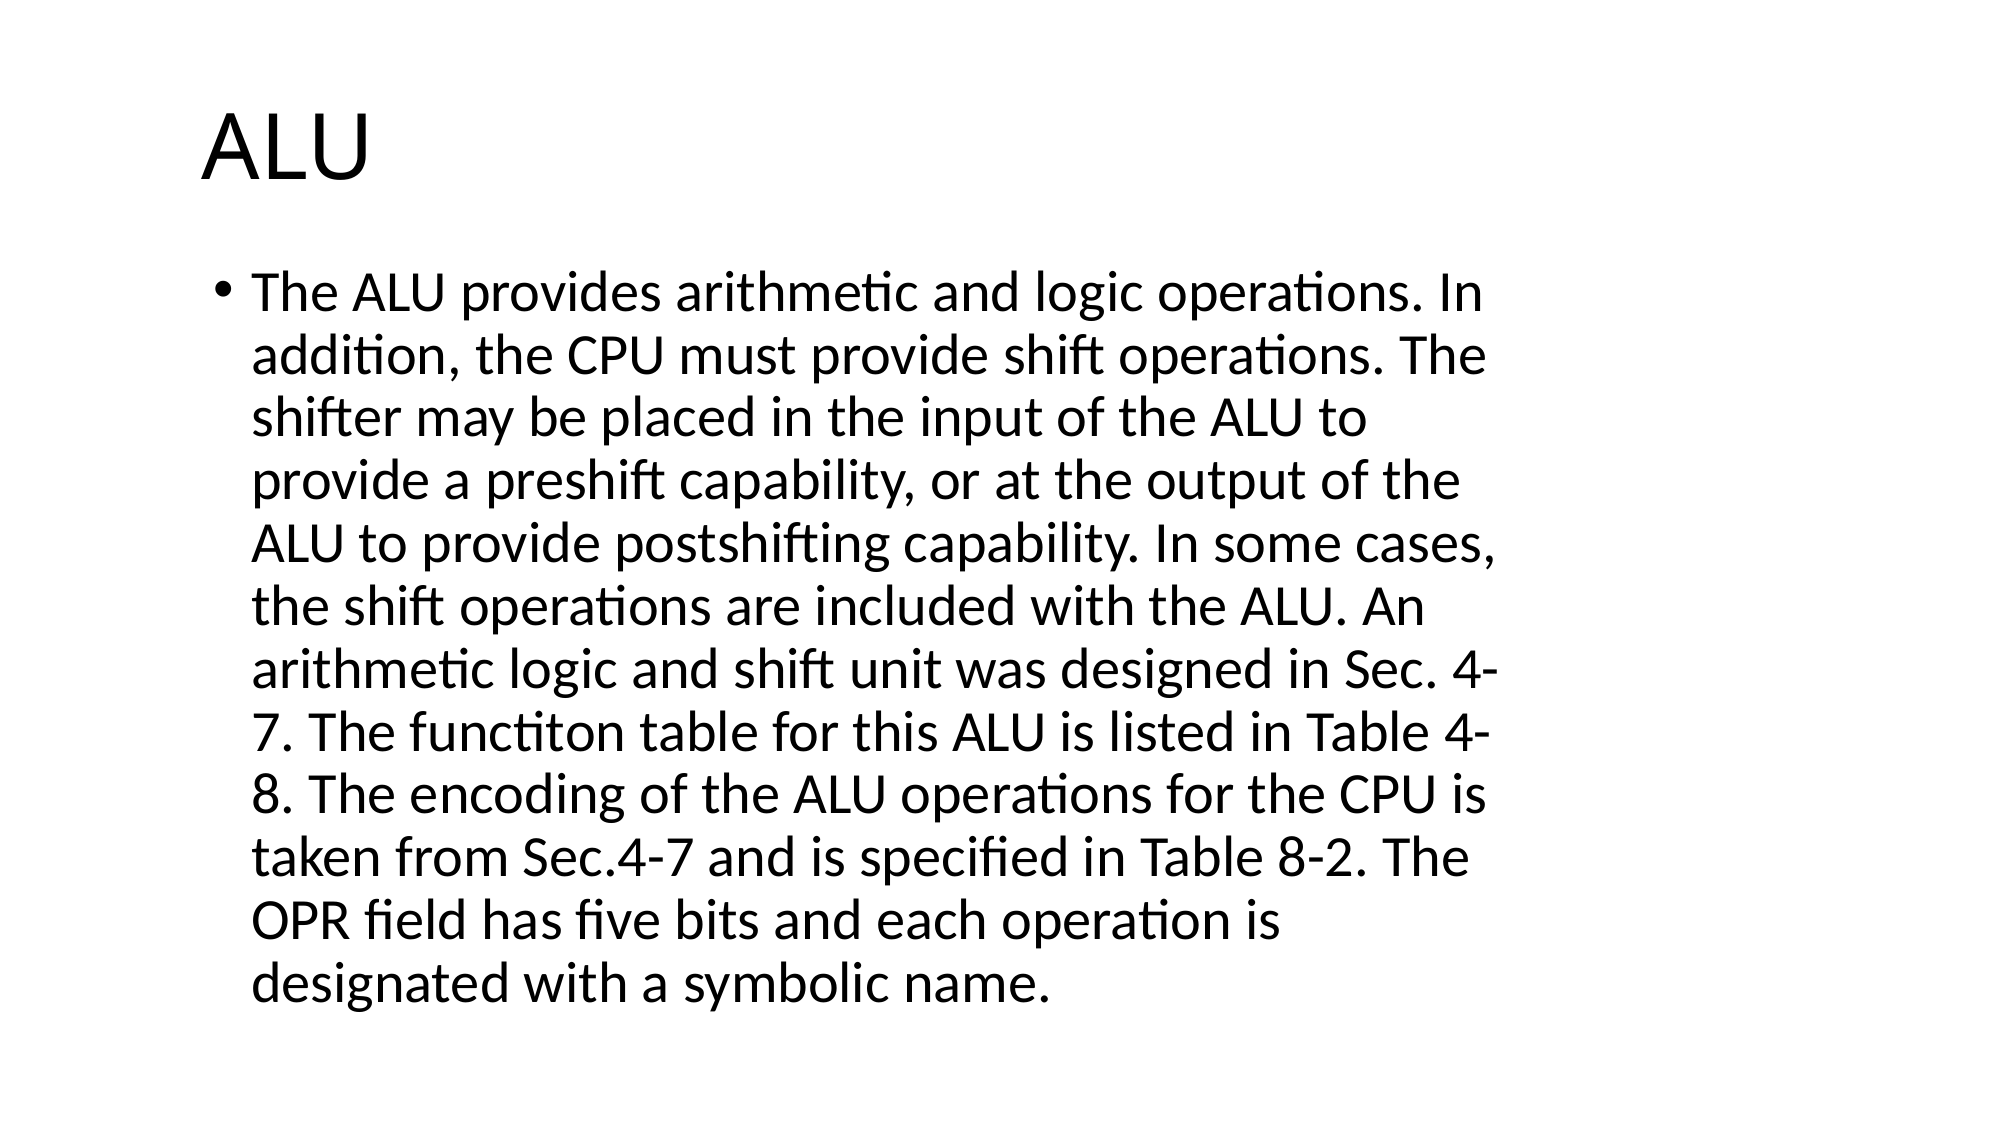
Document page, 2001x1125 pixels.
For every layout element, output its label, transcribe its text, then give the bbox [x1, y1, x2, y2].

list The ALU provides arithmetic and logic operations. In addition, the CPU must provide shift operations. The shifter may be placed in the input of the ALU to provide a preshift capability, or at the output of the ALU to provide postshifting capability. In some cases, the shift operations are included with the ALU. An arithmetic logic and shift unit was designed in Sec. 4-7. The functiton table for this ALU is listed in Table 4-8. The encoding of the ALU operations for the CPU is taken from Sec.4-7 and is specified in Table 8-2. The OPR field has five bits and each operation is designated with a symbolic name. [199, 253, 1528, 1125]
title ALU [186, 77, 456, 223]
